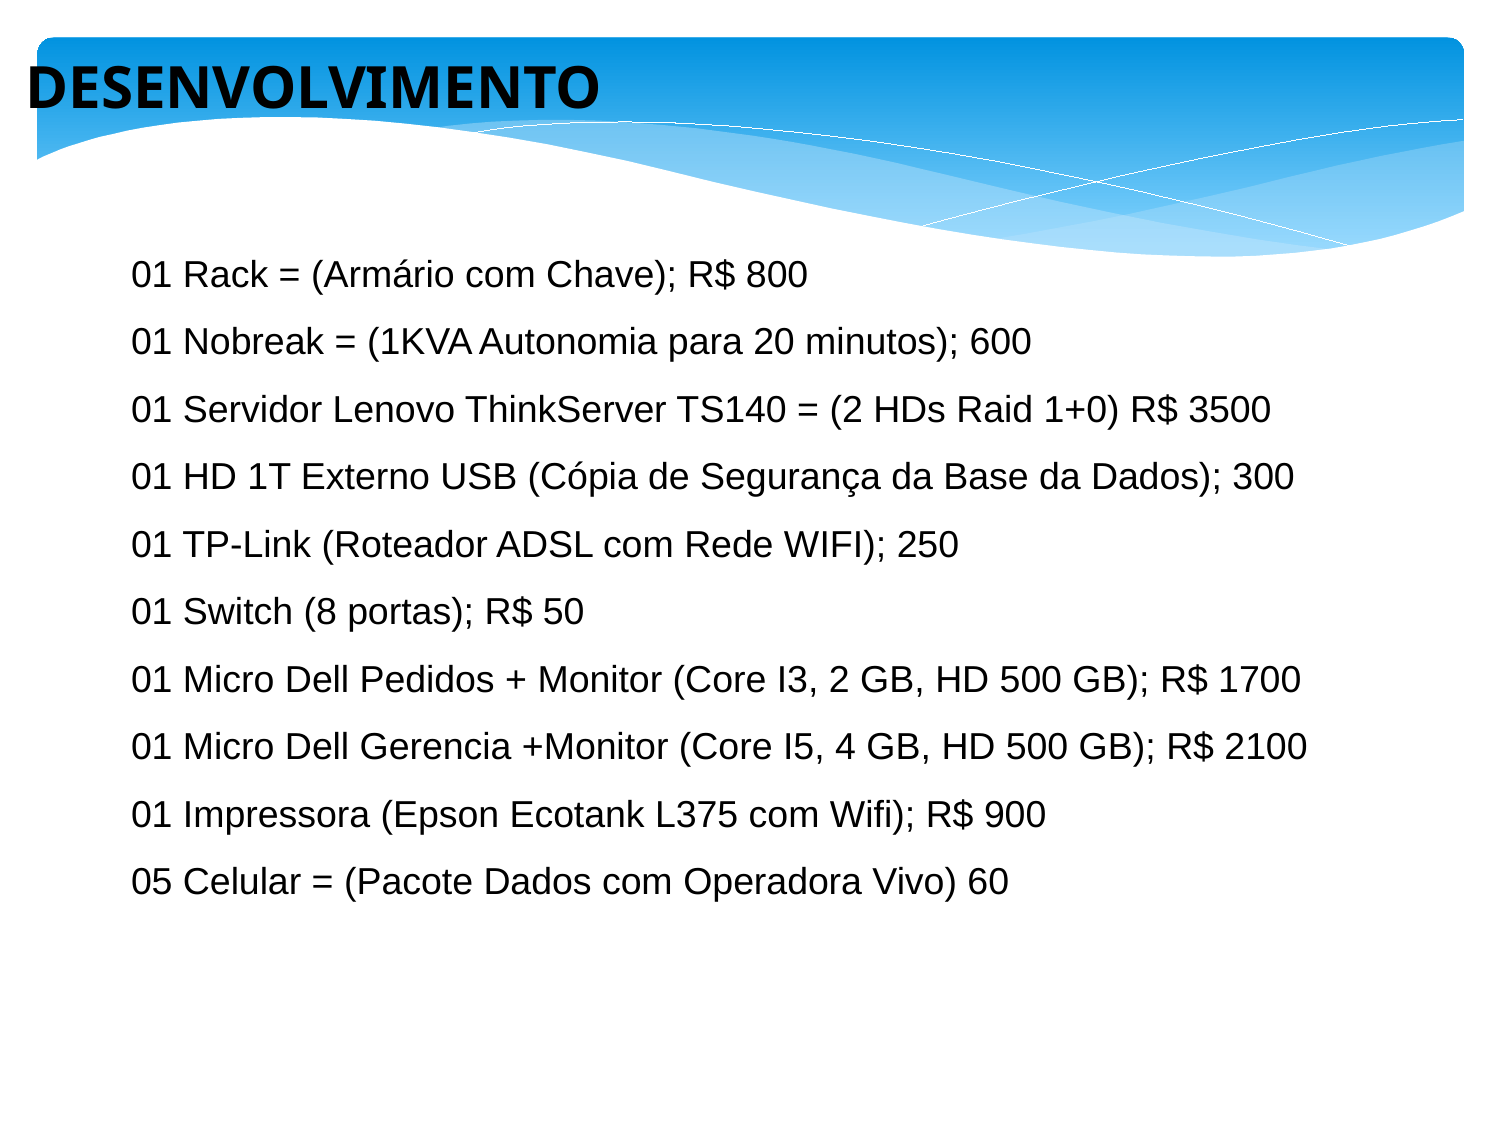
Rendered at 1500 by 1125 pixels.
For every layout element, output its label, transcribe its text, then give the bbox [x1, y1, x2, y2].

text_box 01 Rack = (Armário com Chave); R$ 800 01 Nobreak = (1KVA Autonomia para 20 minutos); 600 01 Servidor Lenovo ThinkServer TS140 = (2 HDs Raid 1+0) R$ 3500 01 HD 1T Externo USB (Cópia de Segurança da Base da Dados); 300 01 TP-Link (Roteador ADSL com Rede WIFI); 250 01 Switch (8 portas); R$ 50 01 Micro Dell Pedidos + Monitor (Core I3, 2 GB, HD 500 GB); R$ 1700 01 Micro Dell Gerencia +Monitor (Core I5, 4 GB, HD 500 GB); R$ 2100 01 Impressora (Epson Ecotank L375 com Wifi); R$ 900 05 Celular = (Pacote Dados com Operadora Vivo) 60 [41, 219, 1424, 910]
text_box DESENVOLVIMENTO [10, 42, 617, 128]
